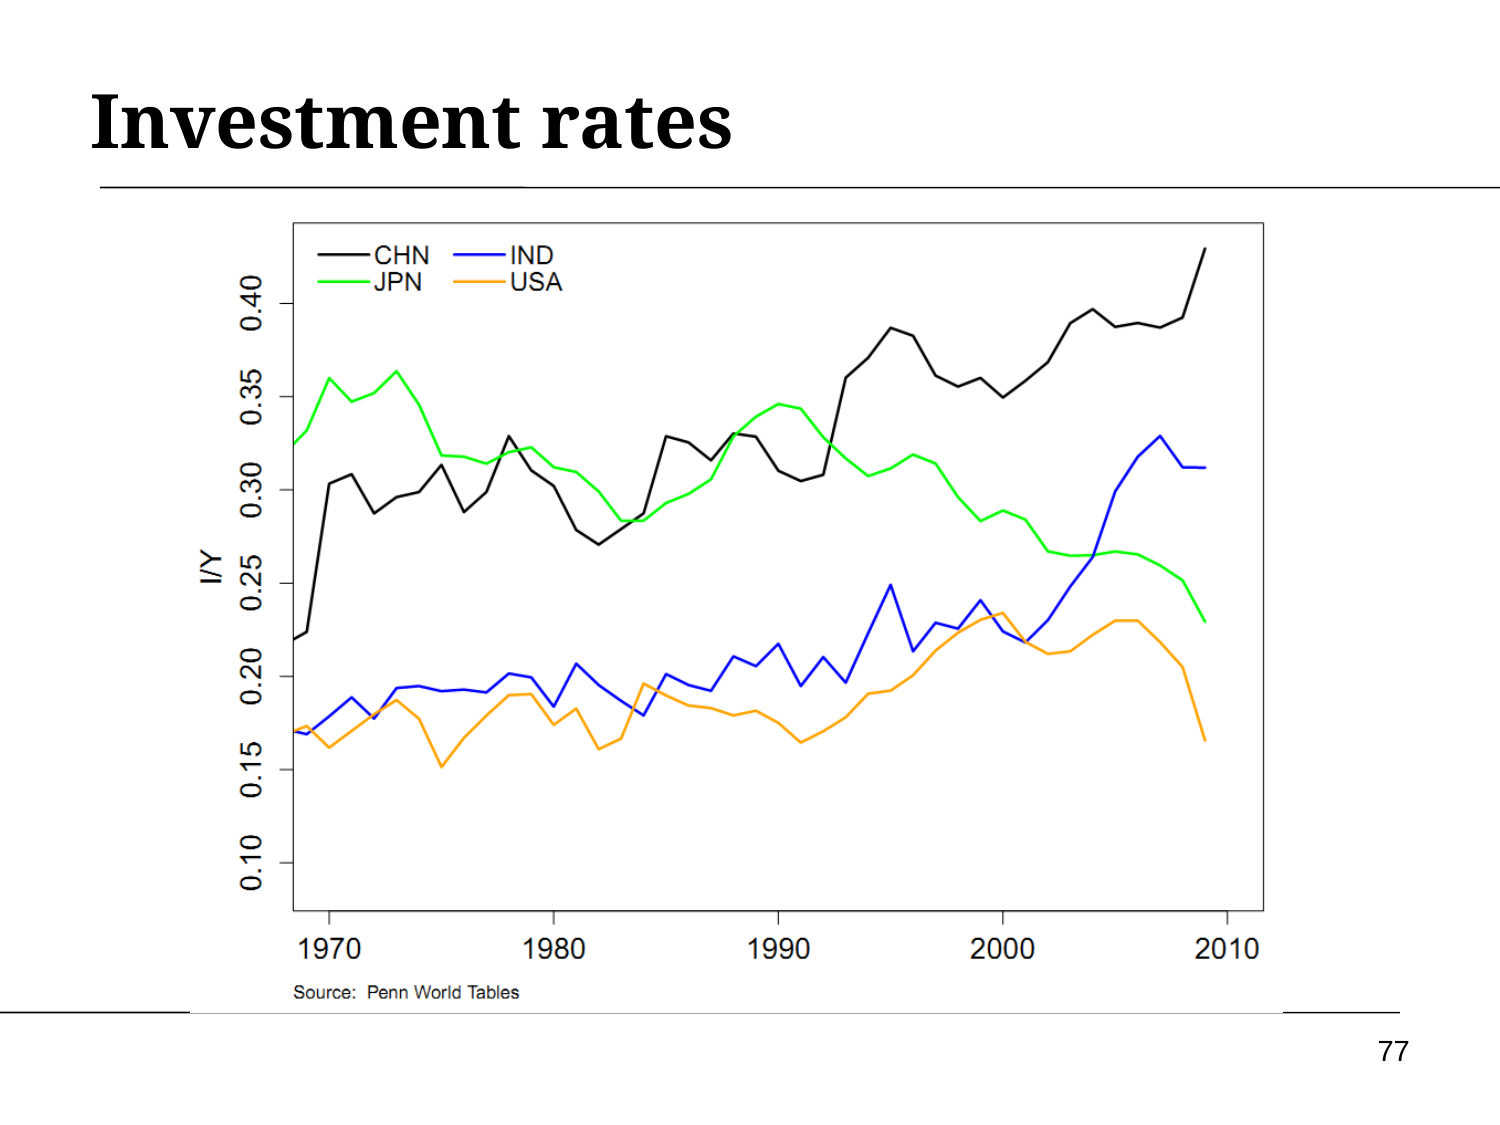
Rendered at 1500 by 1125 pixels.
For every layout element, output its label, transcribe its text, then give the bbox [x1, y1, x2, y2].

slide_number 77 [1074, 1024, 1426, 1103]
title Investment rates [74, 49, 1426, 188]
picture [190, 199, 1283, 1013]
